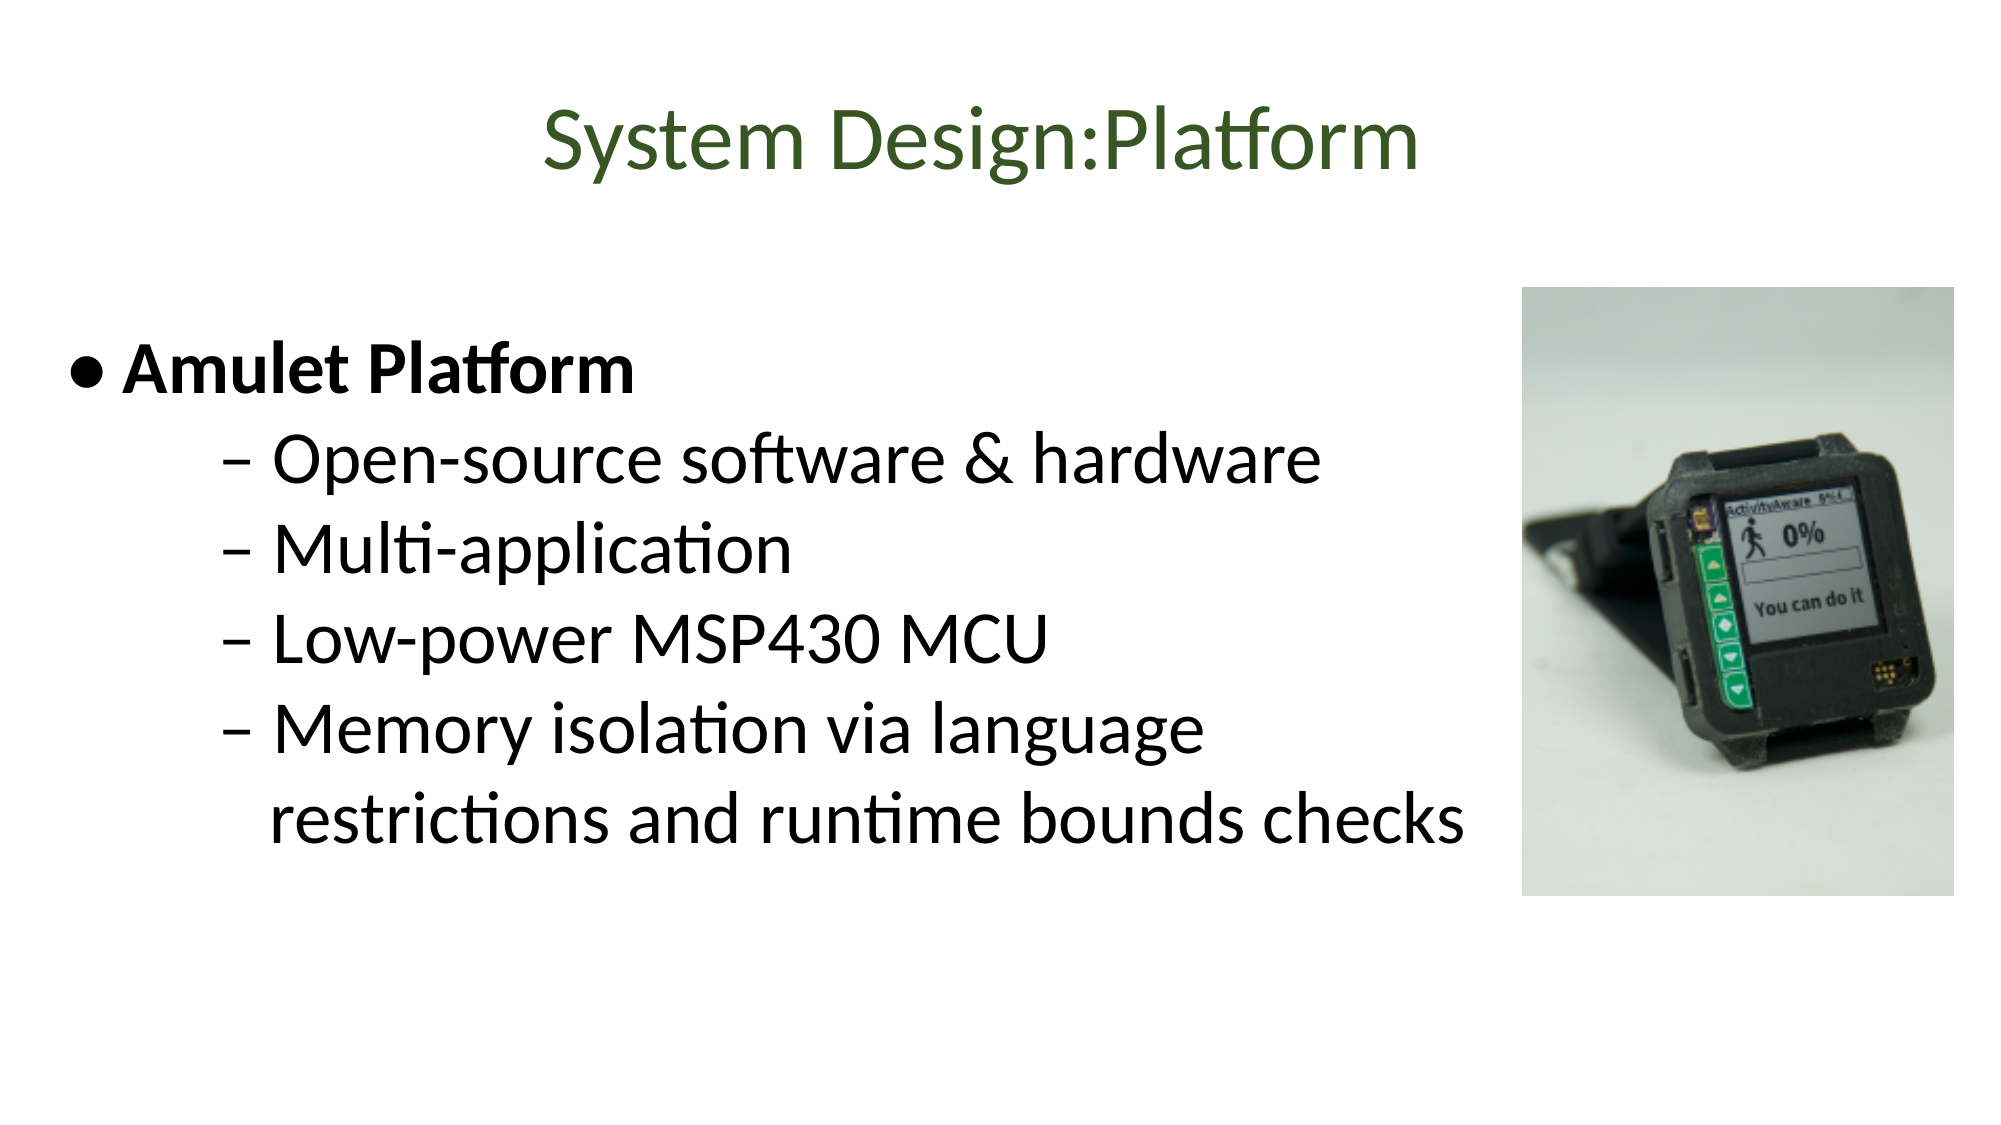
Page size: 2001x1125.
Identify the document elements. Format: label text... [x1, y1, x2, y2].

picture [1522, 287, 1954, 896]
text_box • Amulet Platform – Open-source software & hardware – Multi-application – Low-power MSP430 MCU – Memory isolation via language restrictions and runtime bounds checks [53, 311, 1522, 866]
text_box System Design:Platform [527, 70, 1573, 241]
